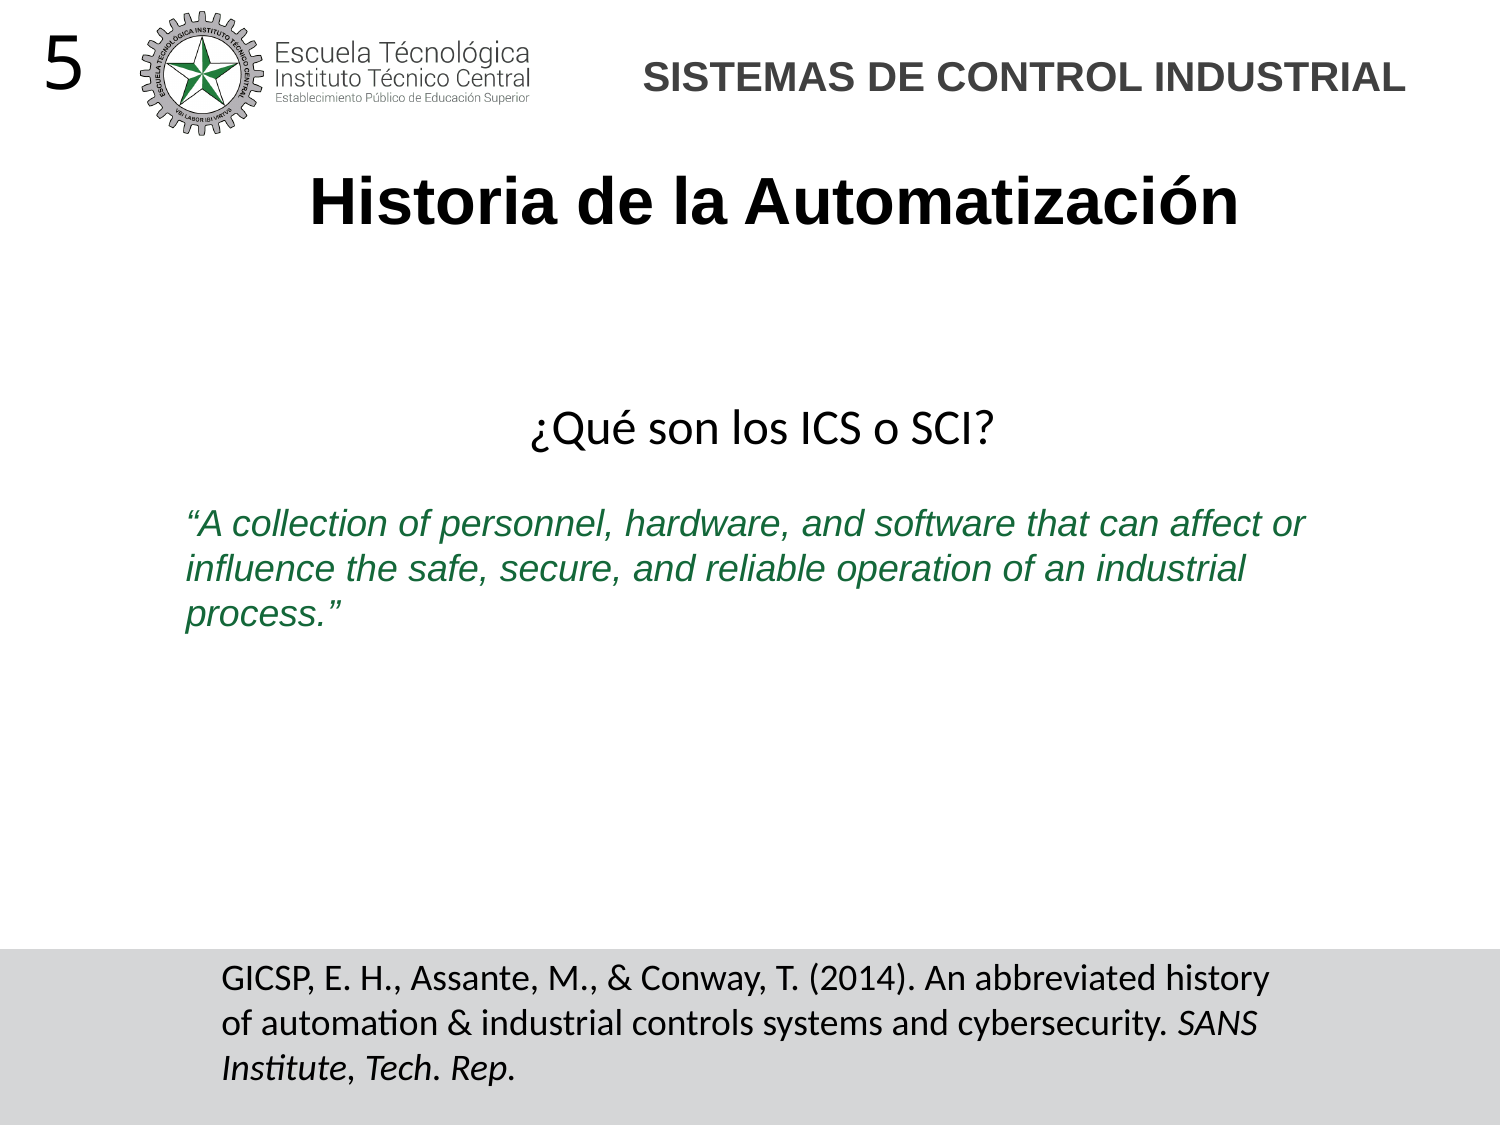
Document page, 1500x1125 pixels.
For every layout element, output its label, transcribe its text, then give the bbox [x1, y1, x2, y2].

text_box “A collection of personnel, hardware, and software that can affect or influence the safe, secure, and reliable operation of an industrial process.” [171, 491, 1341, 642]
text_box SISTEMAS DE CONTROL INDUSTRIAL [538, 42, 1422, 125]
picture [130, 7, 538, 138]
text_box GICSP, E. H., Assante, M., & Conway, T. (2014). An abbreviated history of automation & industrial controls systems and cybersecurity. SANS Institute, Tech. Rep. [206, 945, 1294, 1096]
title 5 [0, 0, 128, 114]
text_box Historia de la Automatización [100, 103, 1451, 292]
text_box ¿Qué son los ICS o SCI? [513, 387, 1093, 463]
